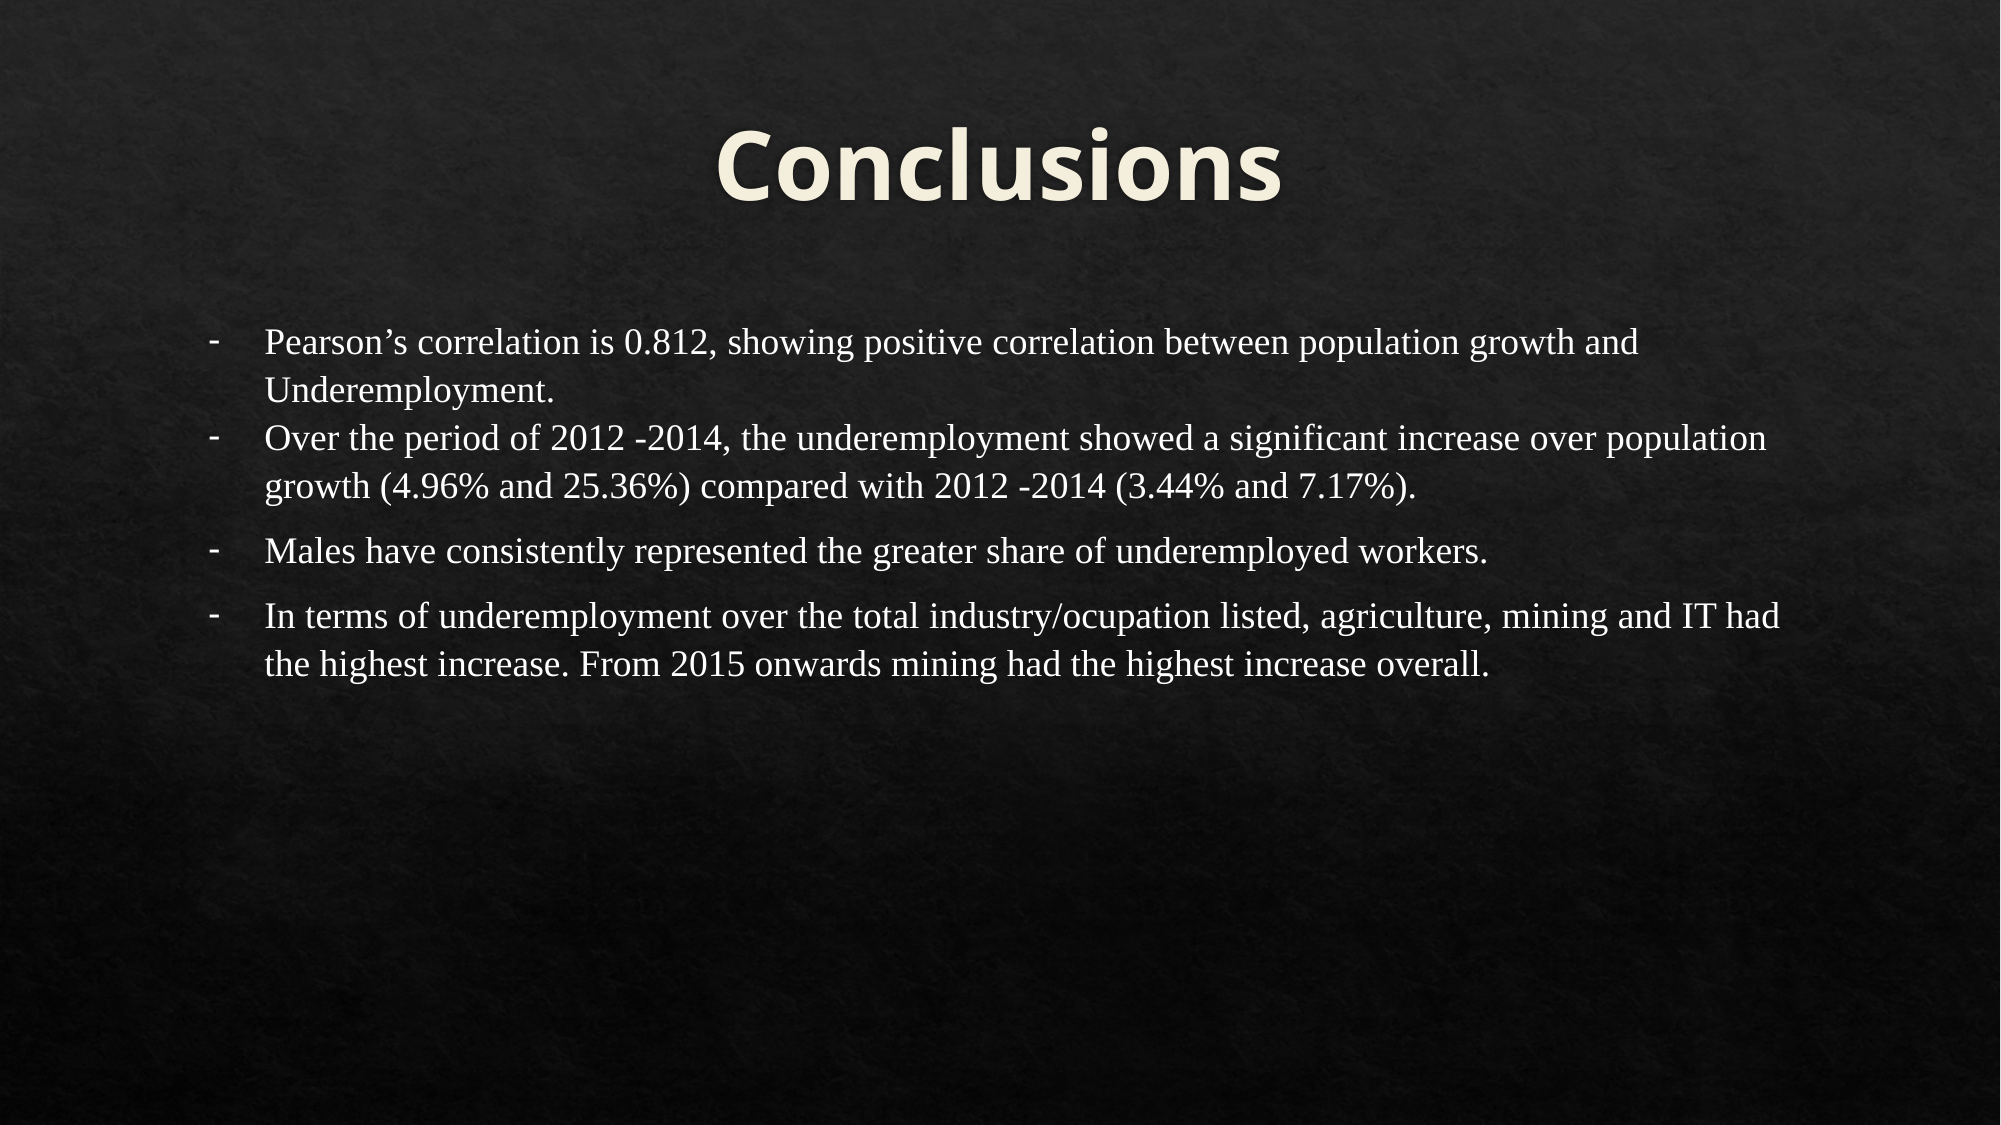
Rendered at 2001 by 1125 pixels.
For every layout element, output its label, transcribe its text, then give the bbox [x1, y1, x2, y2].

title Conclusions [149, 99, 1849, 240]
text_box Pearson’s correlation is 0.812, showing positive correlation between population growth and Underemployment. Over the period of 2012 -2014, the underemployment showed a significant increase over population growth (4.96% and 25.36%) compared with 2012 -2014 (3.44% and 7.17%). Males have consistently represented the greater share of underemployed workers. In terms of underemployment over the total industry/ocupation listed, agriculture, mining and IT had the highest increase. From 2015 onwards mining had the highest increase overall. [193, 306, 1850, 753]
